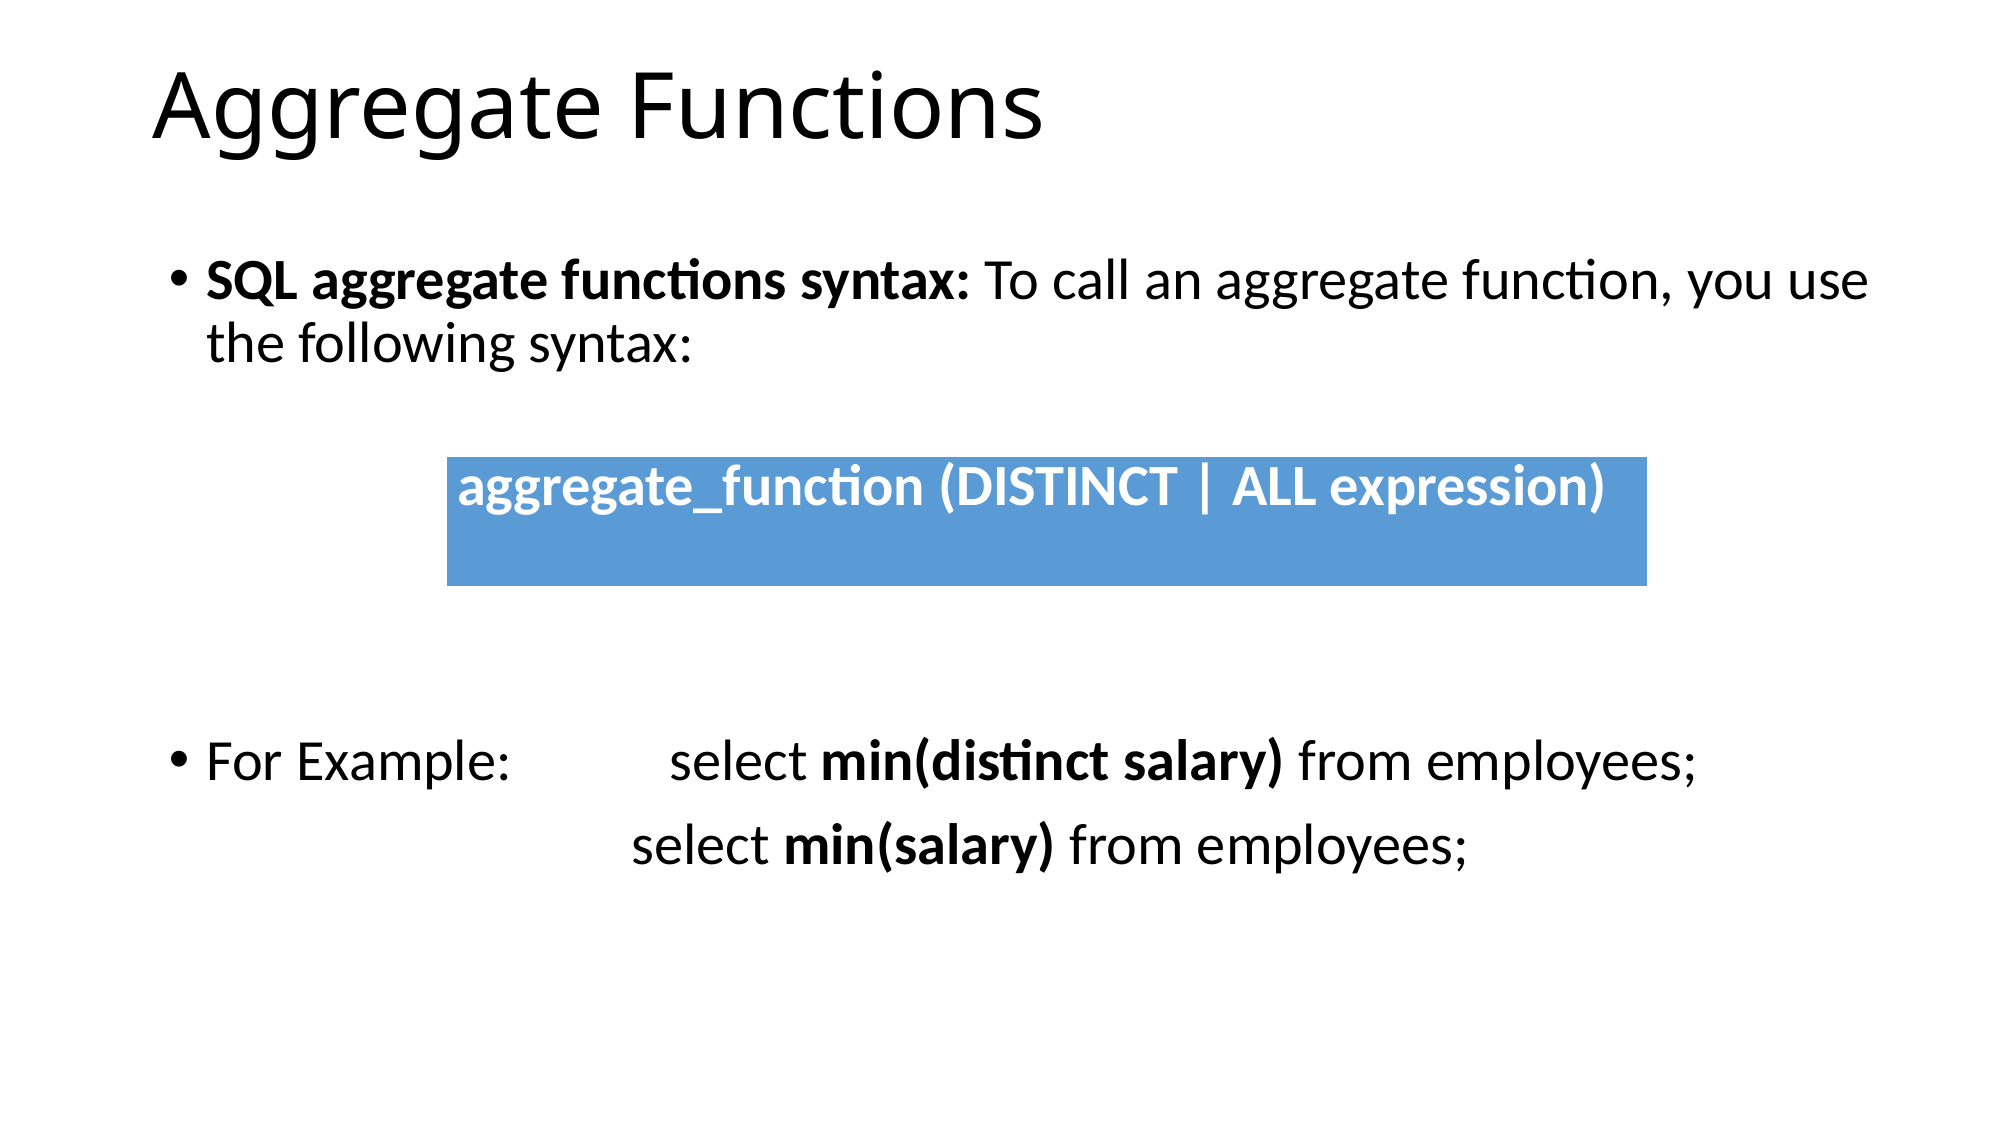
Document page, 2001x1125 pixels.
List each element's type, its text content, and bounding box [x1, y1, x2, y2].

title Aggregate Functions [137, 0, 1863, 218]
table_header aggregate_function (DISTINCT | ALL expression) [447, 457, 1647, 586]
list SQL aggregate functions syntax: To call an aggregate function, you use the following syntax: For Example: select min(distinct salary) from employees; select min(salary) from employees; [153, 241, 1888, 1078]
